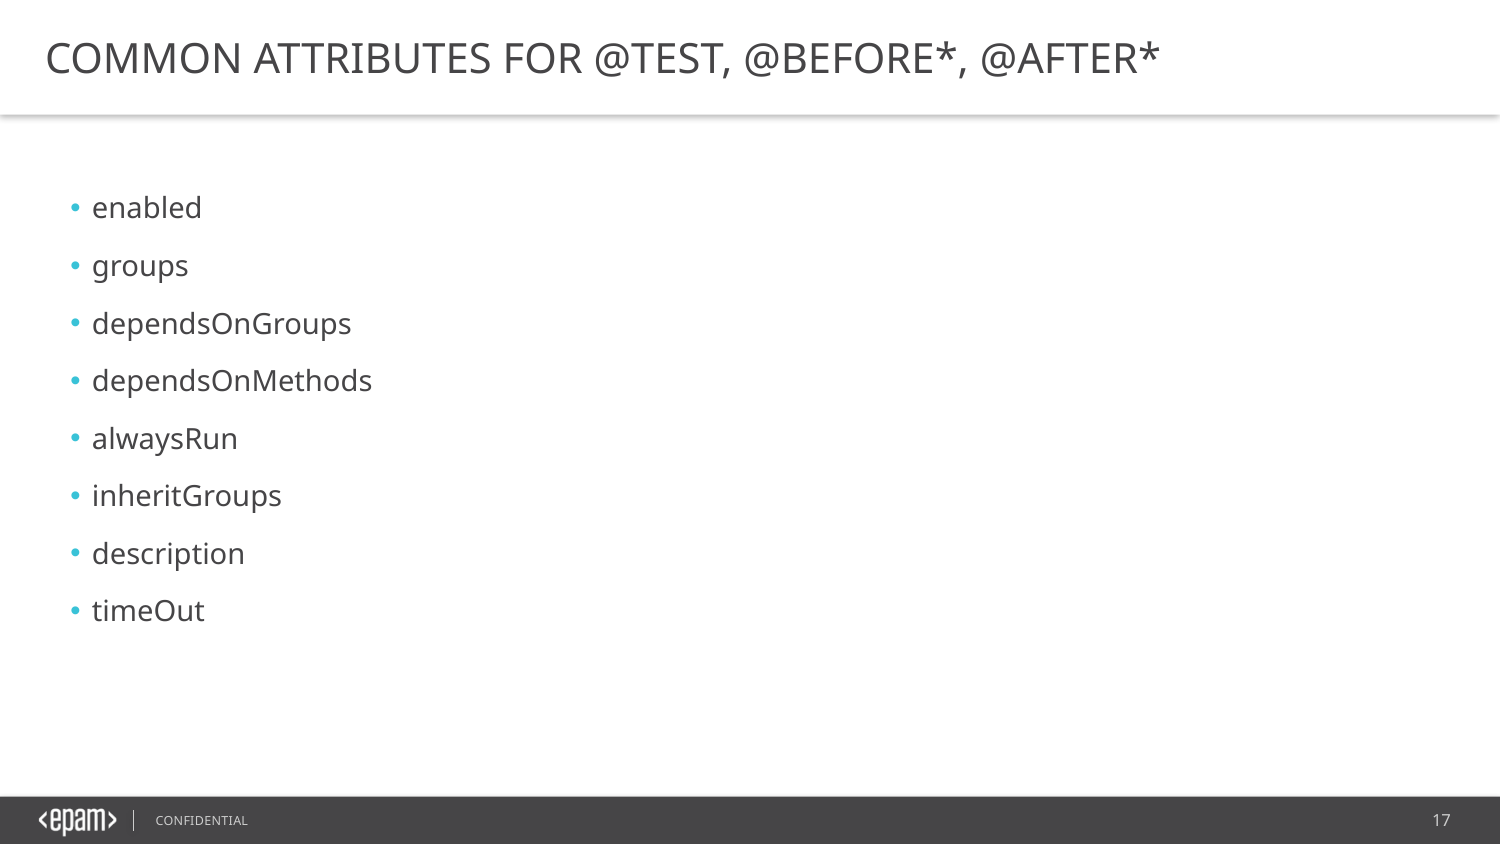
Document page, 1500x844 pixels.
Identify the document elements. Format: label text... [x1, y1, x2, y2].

picture [38, 808, 117, 837]
list enabled groups dependsOnGroups dependsOnMethods alwaysRun inheritGroups description timeOut [59, 177, 1428, 733]
list COMMON ATTRIBUTES FOR @TEST, @BEFORE*, @AFTER* [0, 0, 1500, 115]
